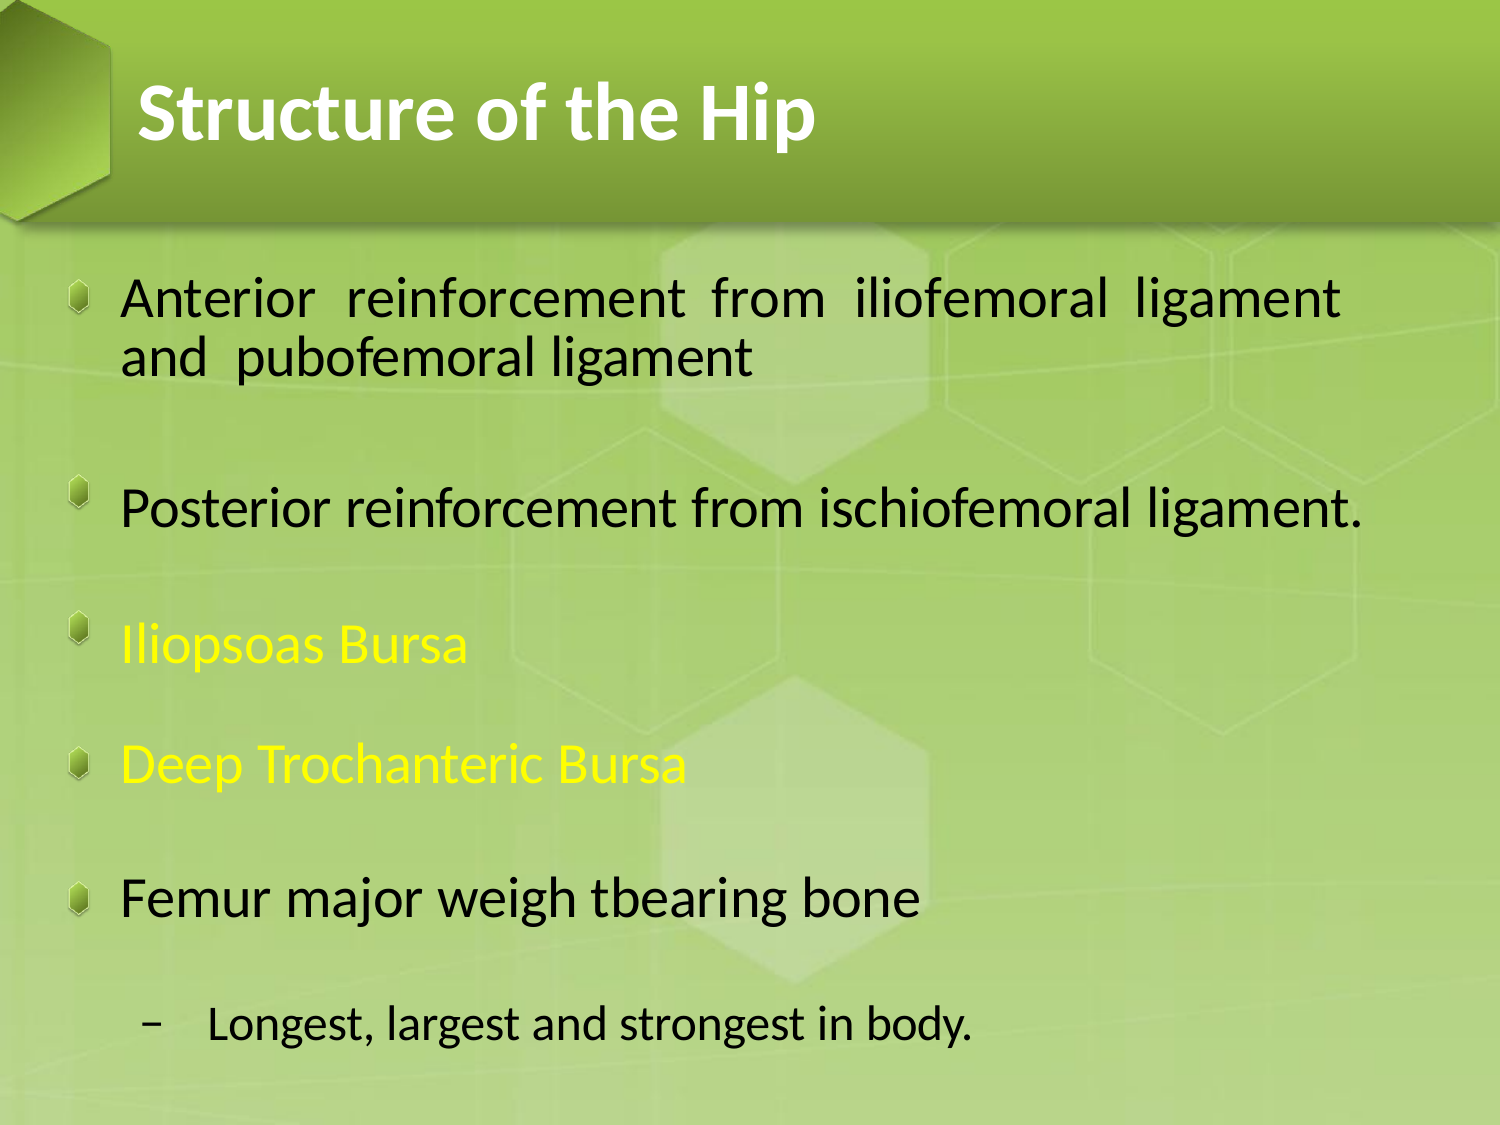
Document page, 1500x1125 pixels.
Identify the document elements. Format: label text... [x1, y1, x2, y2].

title Structure of the Hip [137, 55, 825, 246]
picture [0, 0, 1500, 1125]
text_box Anterior reinforcement from iliofemoral ligament and pubofemoral ligament Posterior reinforcement from ischiofemoral ligament. Iliopsoas Bursa Deep Trochanteric Bursa Femur major weigh tbearing bone − Longest, largest and strongest in body. [118, 256, 1458, 1050]
